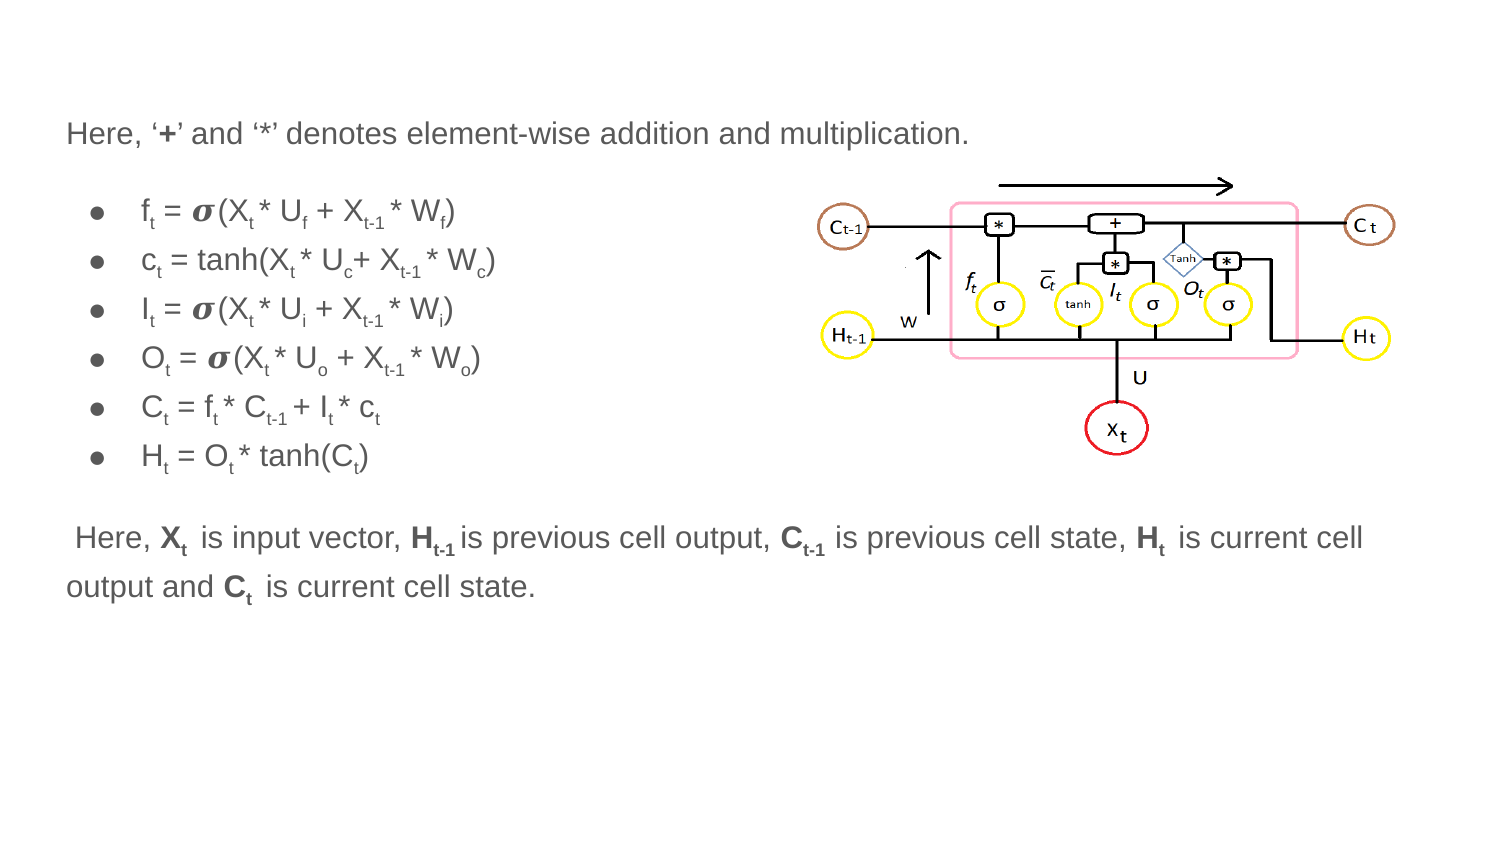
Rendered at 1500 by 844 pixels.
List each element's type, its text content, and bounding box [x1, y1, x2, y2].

list Here, ‘+’ and ‘*’ denotes element-wise addition and multiplication. ft = 𝝈(Xt * Uf + Xt-1 * Wf) ct = tanh(Xt * Uc+ Xt-1 * Wc) It = 𝝈(Xt * Ui + Xt-1 * Wi) Ot = 𝝈(Xt * Uo + Xt-1 * Wo) Ct = ft * Ct-1 + It * ct Ht = Ot * tanh(Ct) Here, Xt is input vector, Ht-1 is previous cell output, Ct-1 is previous cell state, Ht is current cell output and Ct is current cell state. [51, 92, 1449, 654]
picture [806, 159, 1436, 459]
